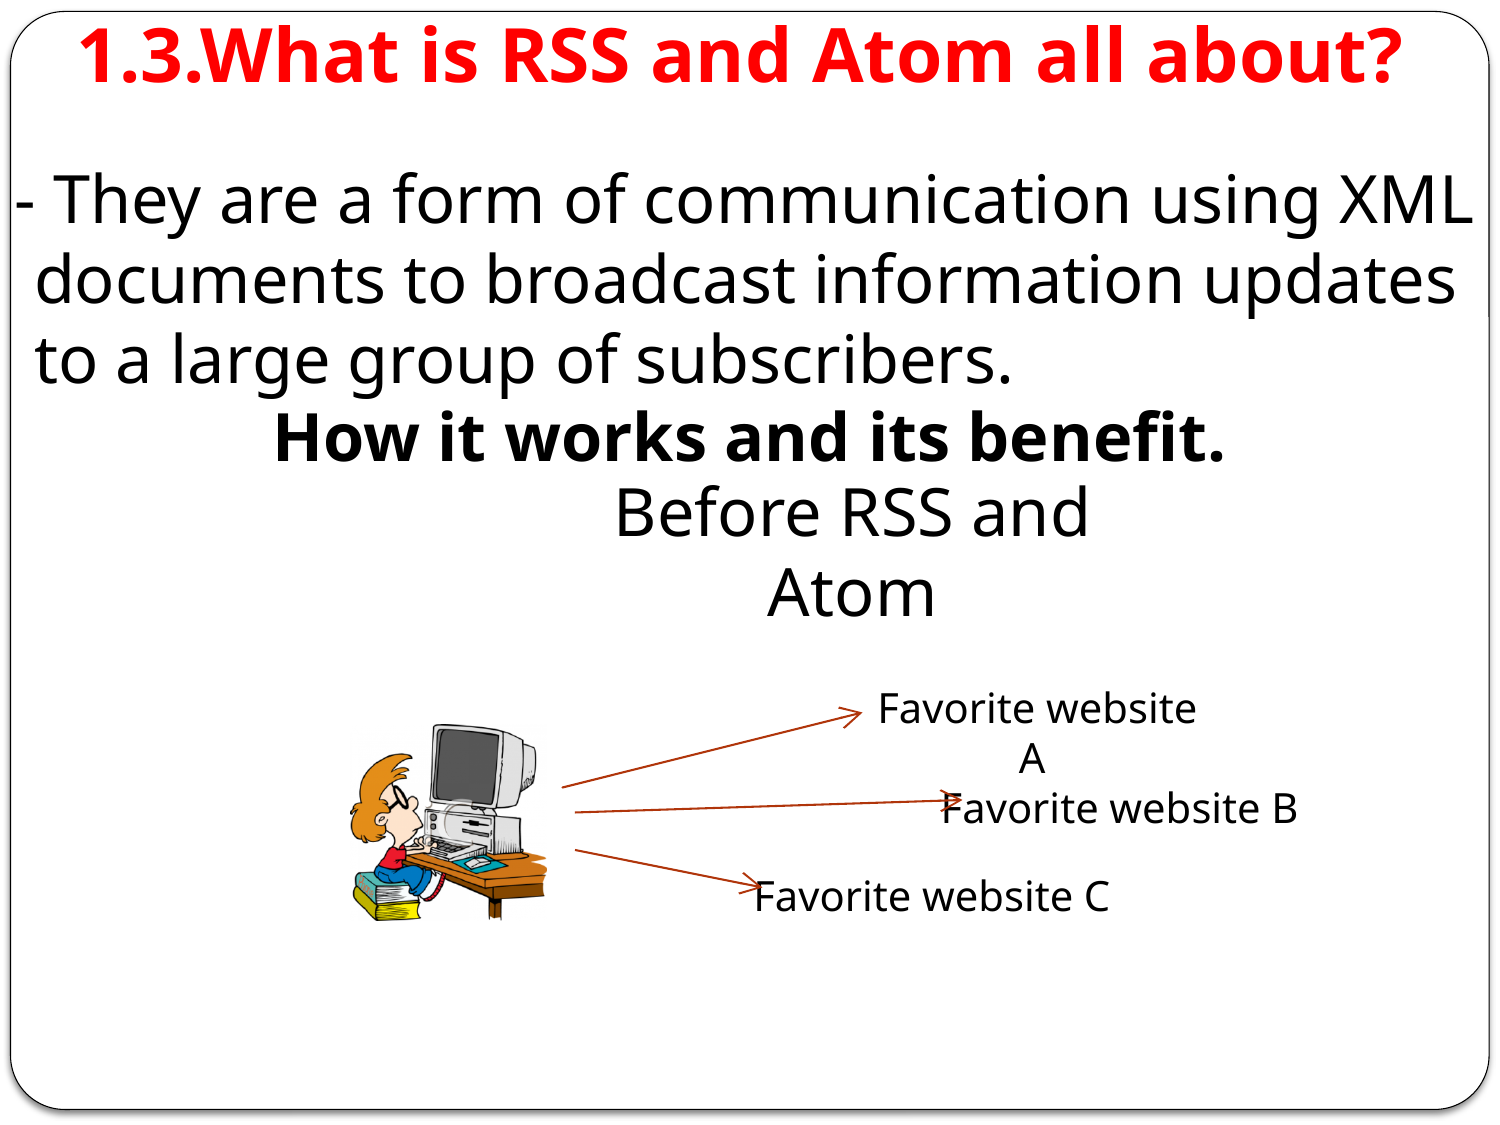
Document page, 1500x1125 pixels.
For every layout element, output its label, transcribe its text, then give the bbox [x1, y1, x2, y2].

text_box How it works and its benefit. [0, 387, 1500, 483]
picture [349, 724, 547, 921]
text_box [574, 799, 963, 813]
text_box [562, 712, 863, 788]
text_box Favorite website A [862, 674, 1213, 790]
text_box Favorite website C [674, 862, 1200, 928]
text_box Before RSS and Atom [549, 462, 1156, 638]
text_box Favorite website B [875, 774, 1375, 840]
text_box 1.3.What is RSS and Atom all about? [0, 0, 1500, 105]
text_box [574, 849, 763, 888]
text_box - They are a form of communication using XML documents to broadcast information updates to a large group of subscribers. [0, 149, 1500, 387]
